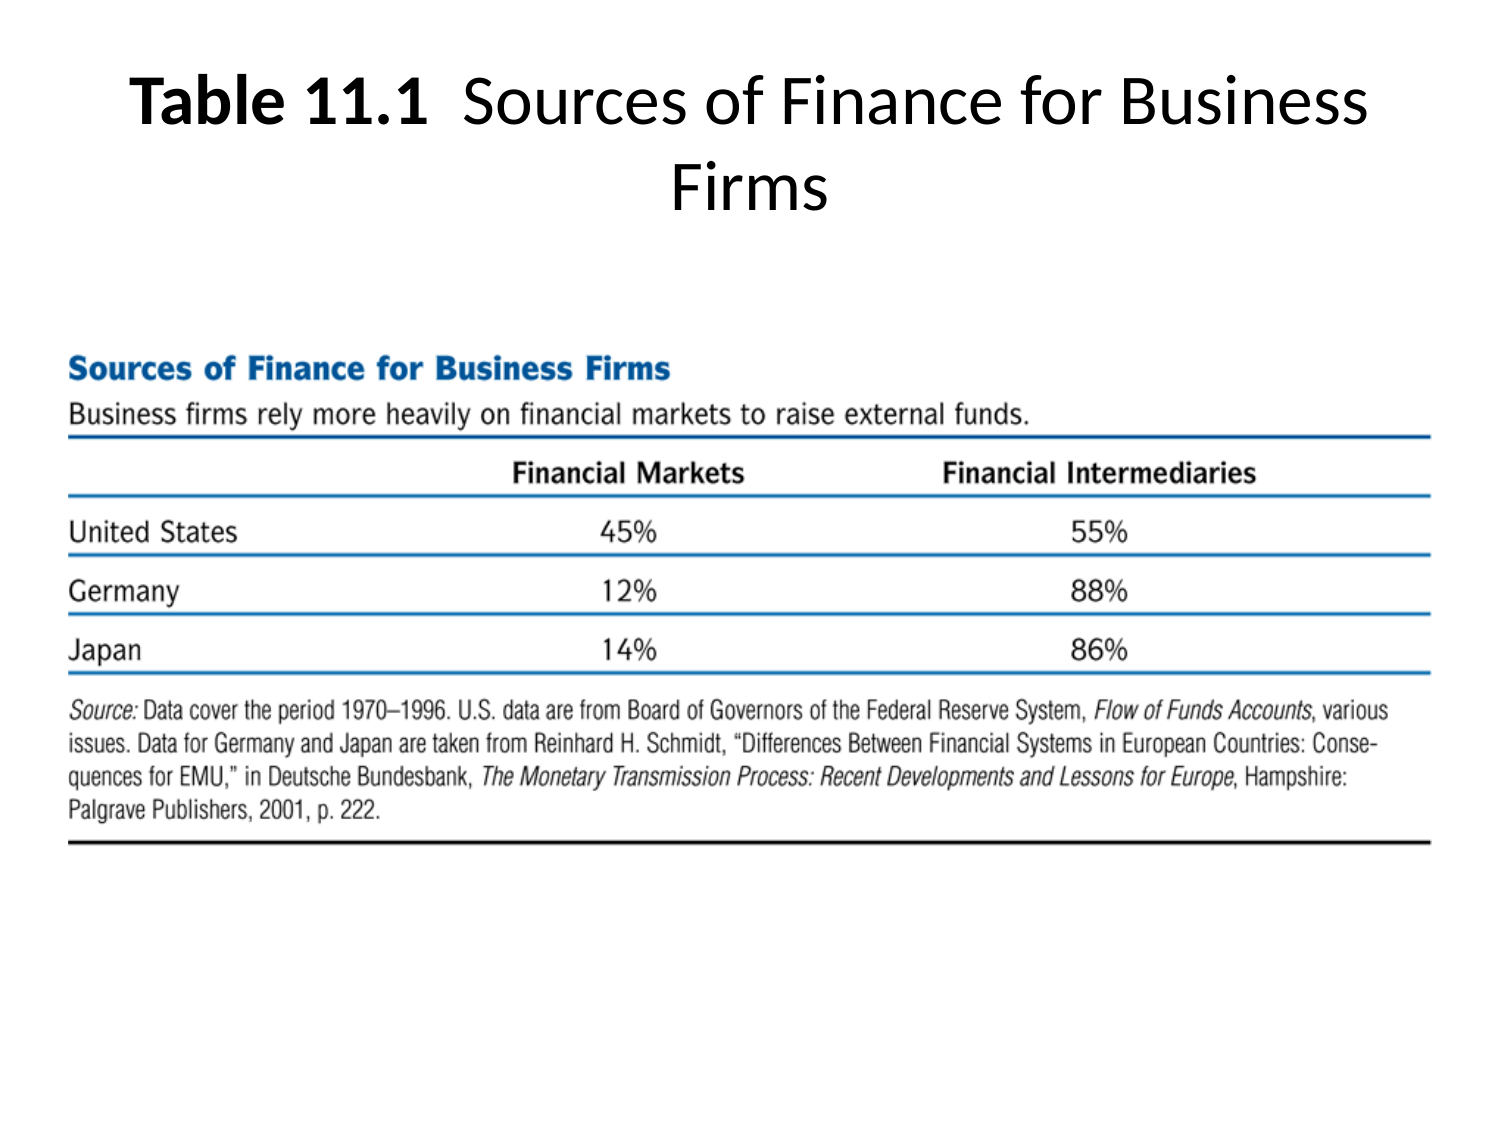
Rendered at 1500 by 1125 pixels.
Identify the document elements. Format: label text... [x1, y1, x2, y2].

title Table 11.1 Sources of Finance for Business Firms [75, 45, 1425, 233]
picture [67, 343, 1432, 851]
